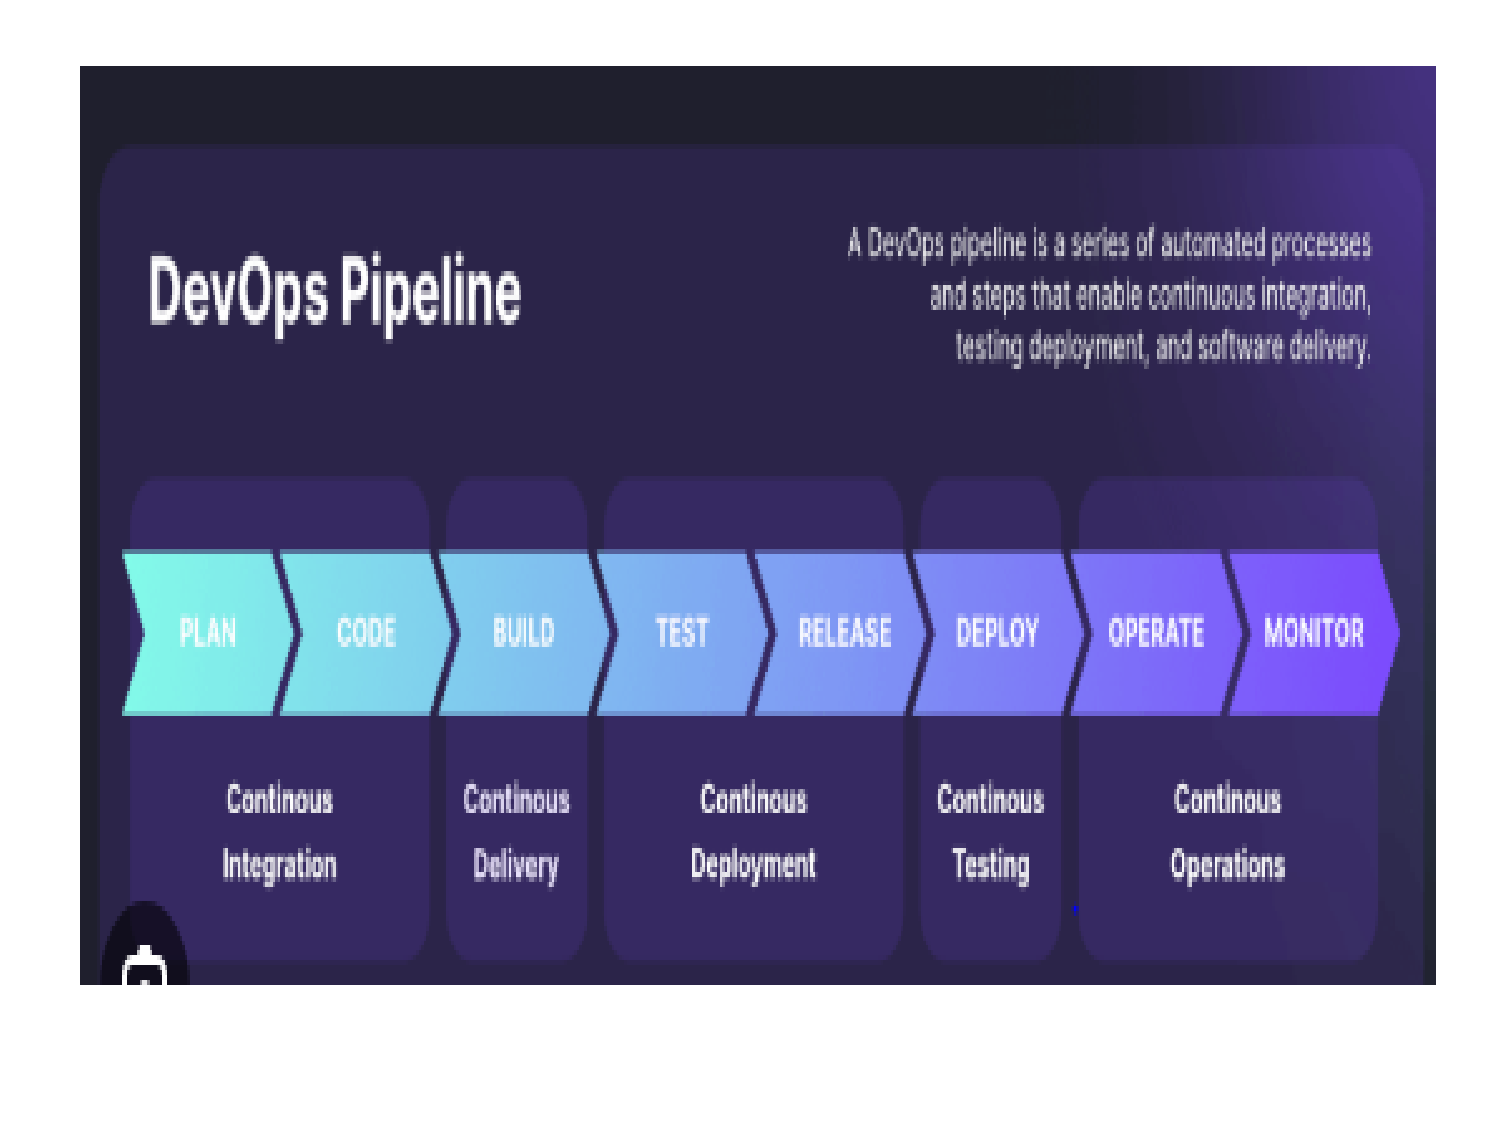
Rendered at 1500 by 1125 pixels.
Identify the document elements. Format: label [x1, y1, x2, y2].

list [80, 66, 1436, 985]
